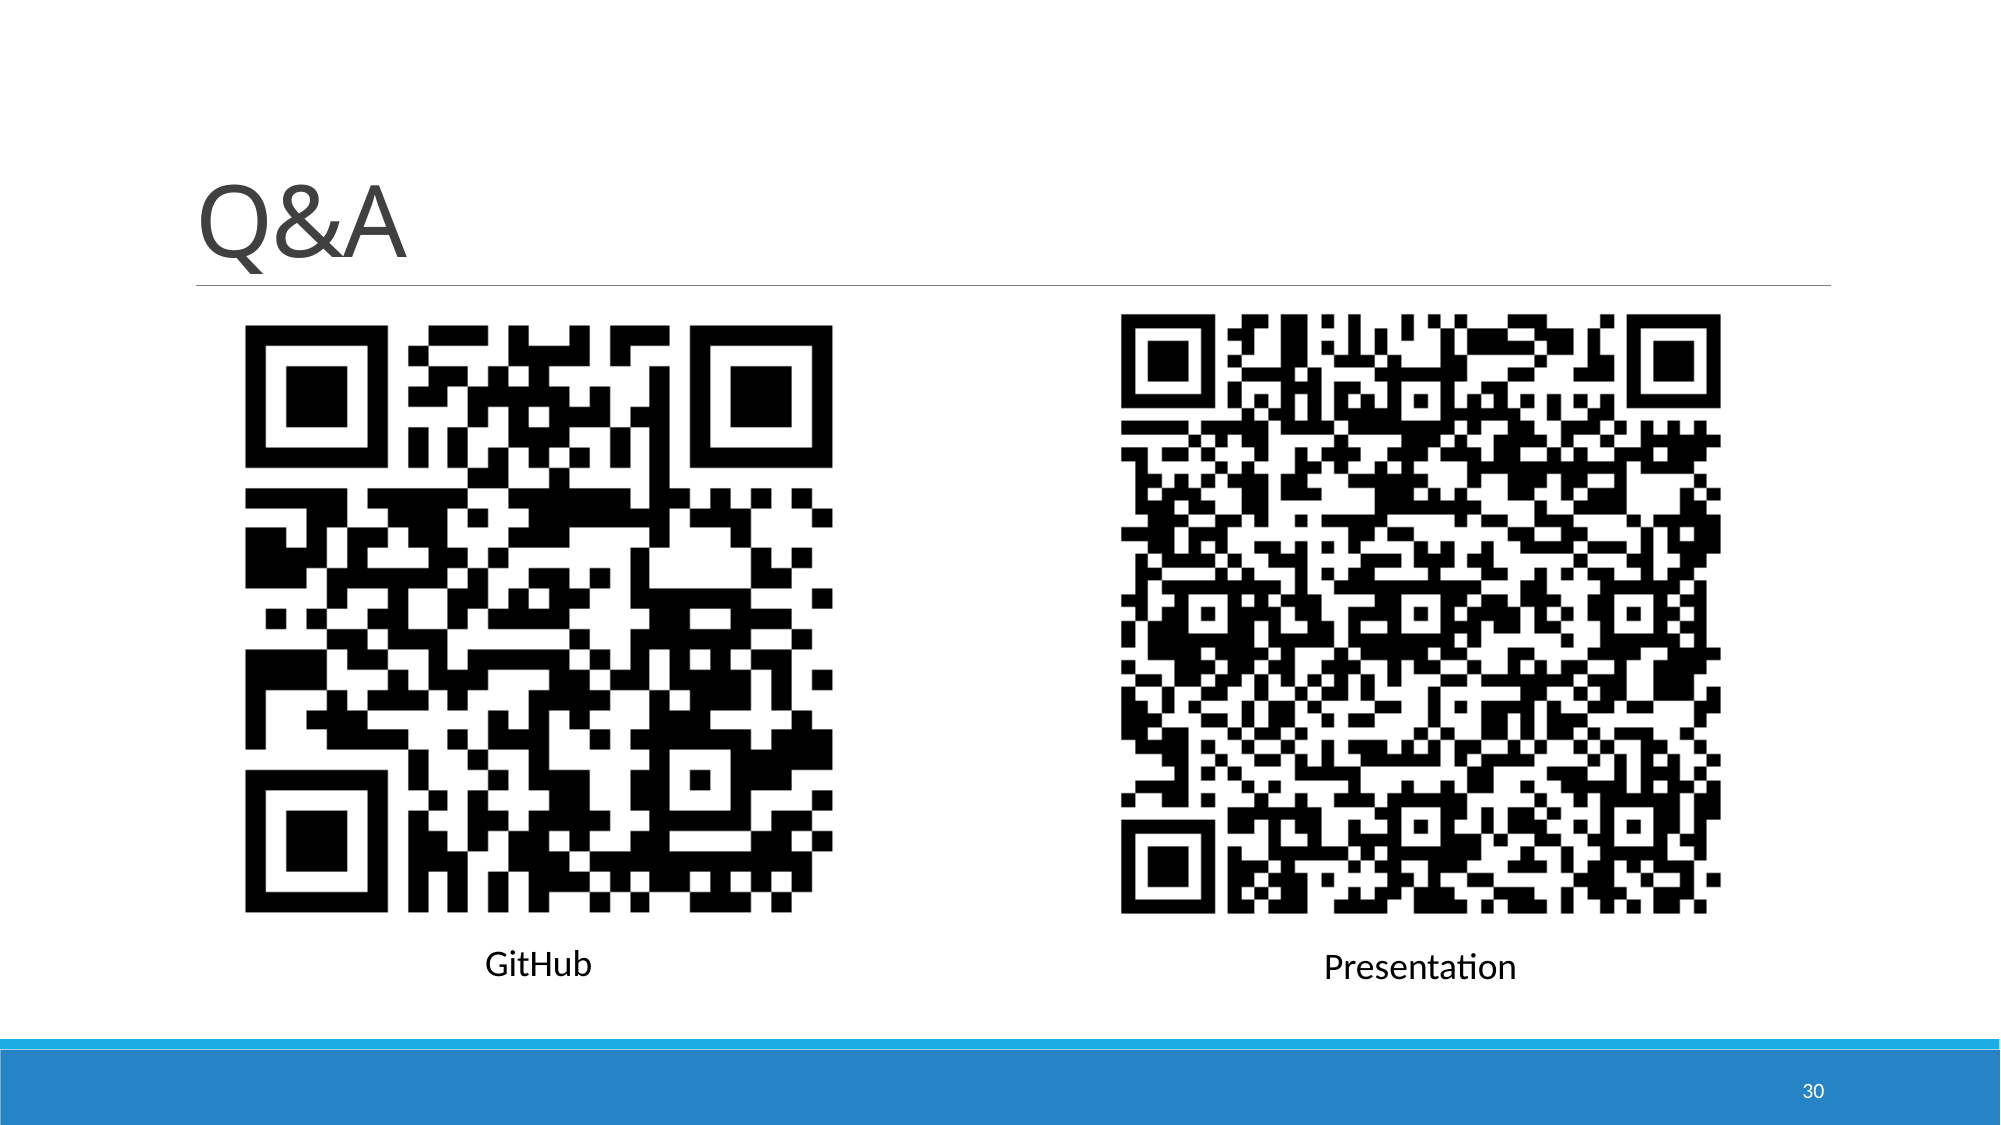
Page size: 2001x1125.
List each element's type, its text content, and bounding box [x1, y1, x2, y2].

title Q&A [180, 47, 1830, 285]
slide_number 30 [1624, 1059, 1840, 1120]
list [227, 306, 854, 933]
text_box GitHub [470, 942, 611, 992]
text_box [1109, 301, 1736, 997]
